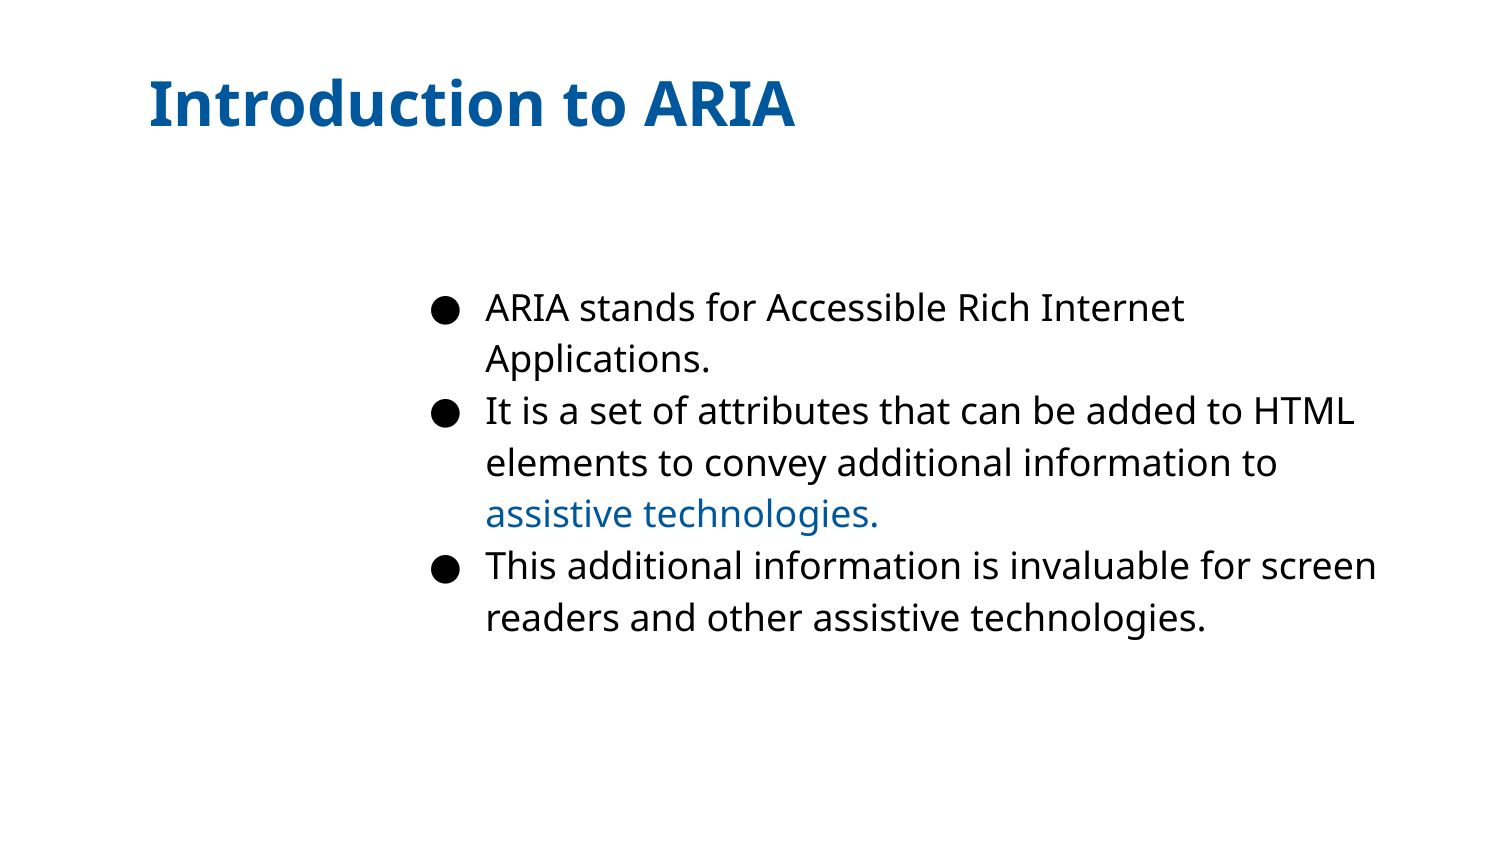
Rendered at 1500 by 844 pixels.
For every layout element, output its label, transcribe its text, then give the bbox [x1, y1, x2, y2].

list ARIA stands for Accessible Rich Internet Applications. It is a set of attributes that can be added to HTML elements to convey additional information to assistive technologies. This additional information is invaluable for screen readers and other assistive technologies. [395, 261, 1433, 755]
title Introduction to ARIA [134, 49, 1172, 154]
